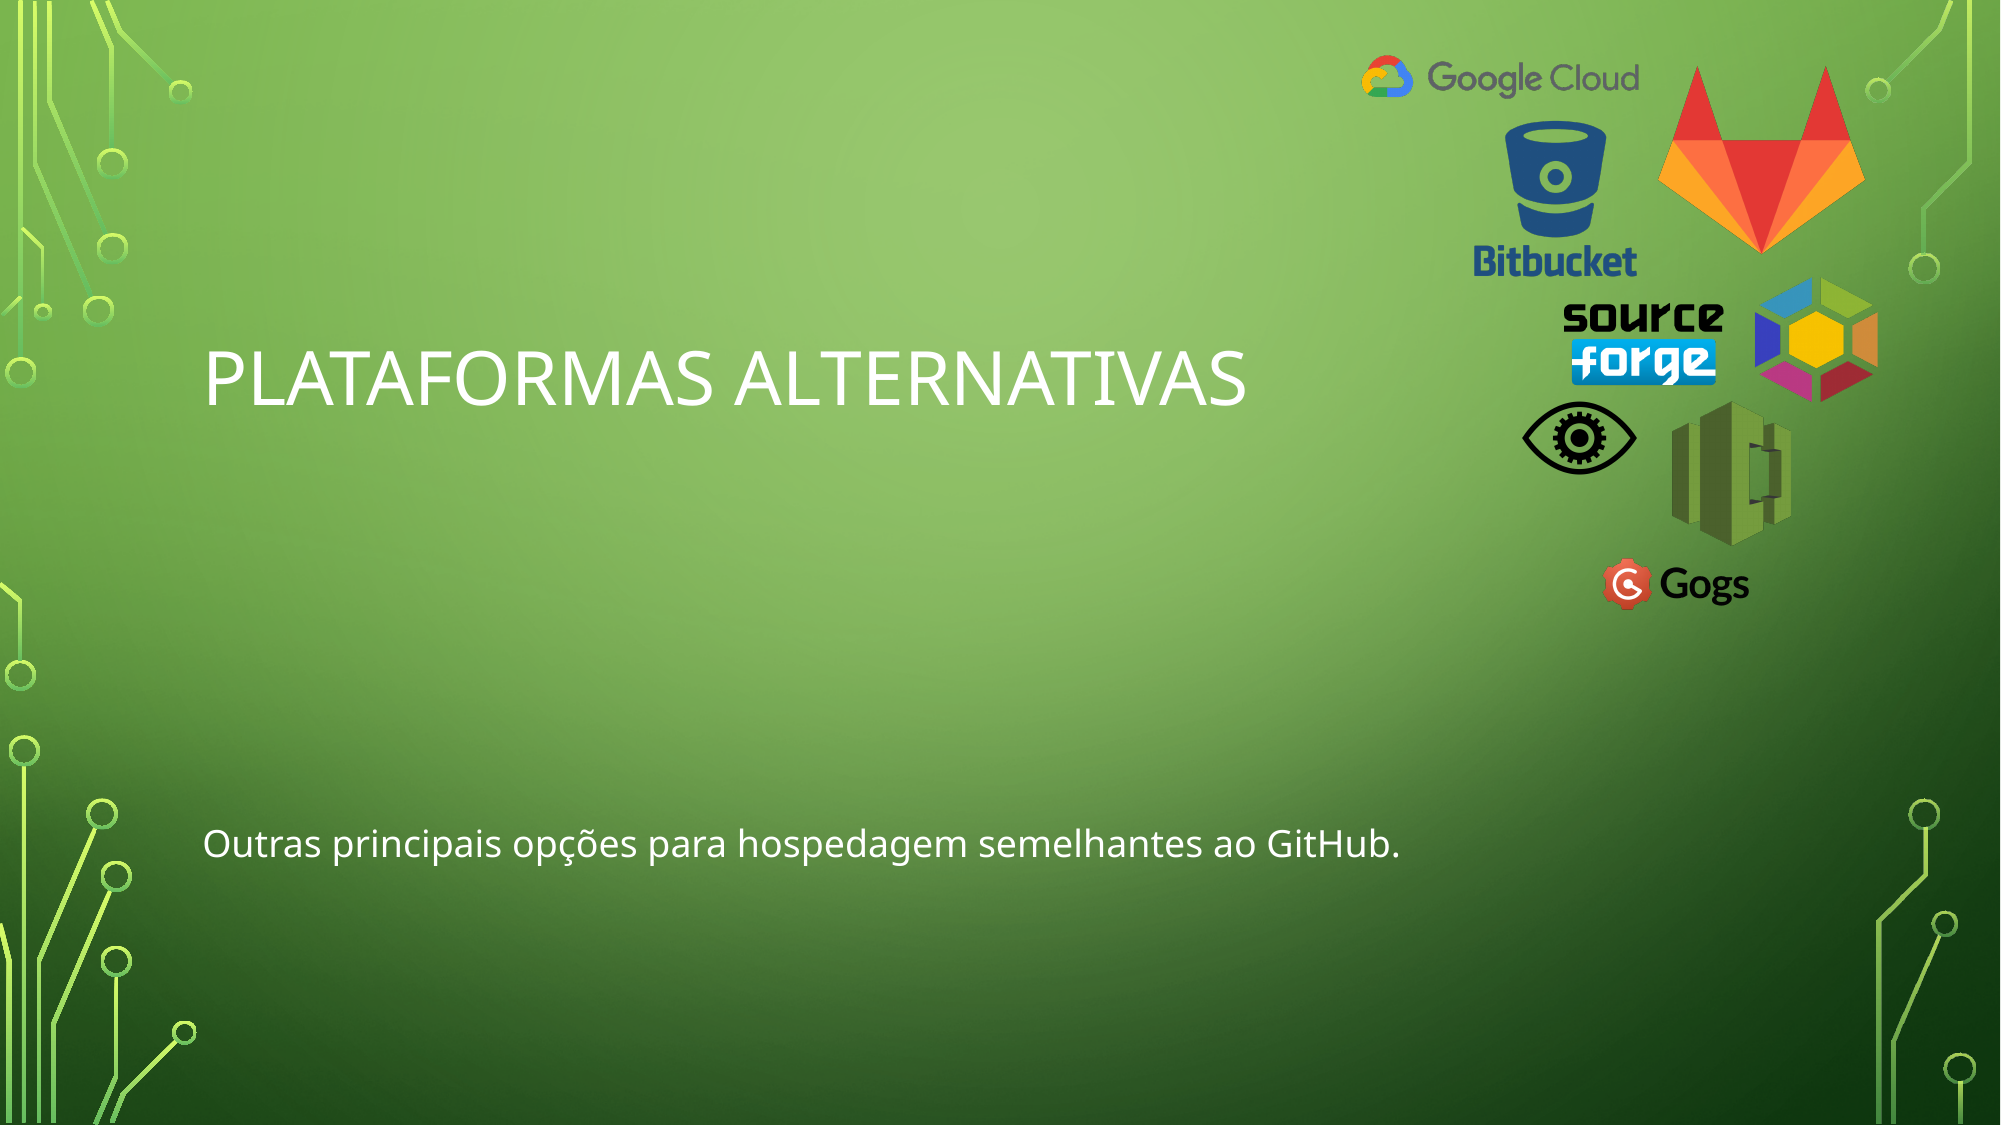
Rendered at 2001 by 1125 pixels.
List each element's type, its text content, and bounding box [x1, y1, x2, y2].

picture [1359, 41, 1902, 622]
list Outras principais opções para hospedagem semelhantes ao GitHub. [187, 725, 1812, 950]
title Plataformas alternativas [187, 99, 1813, 663]
